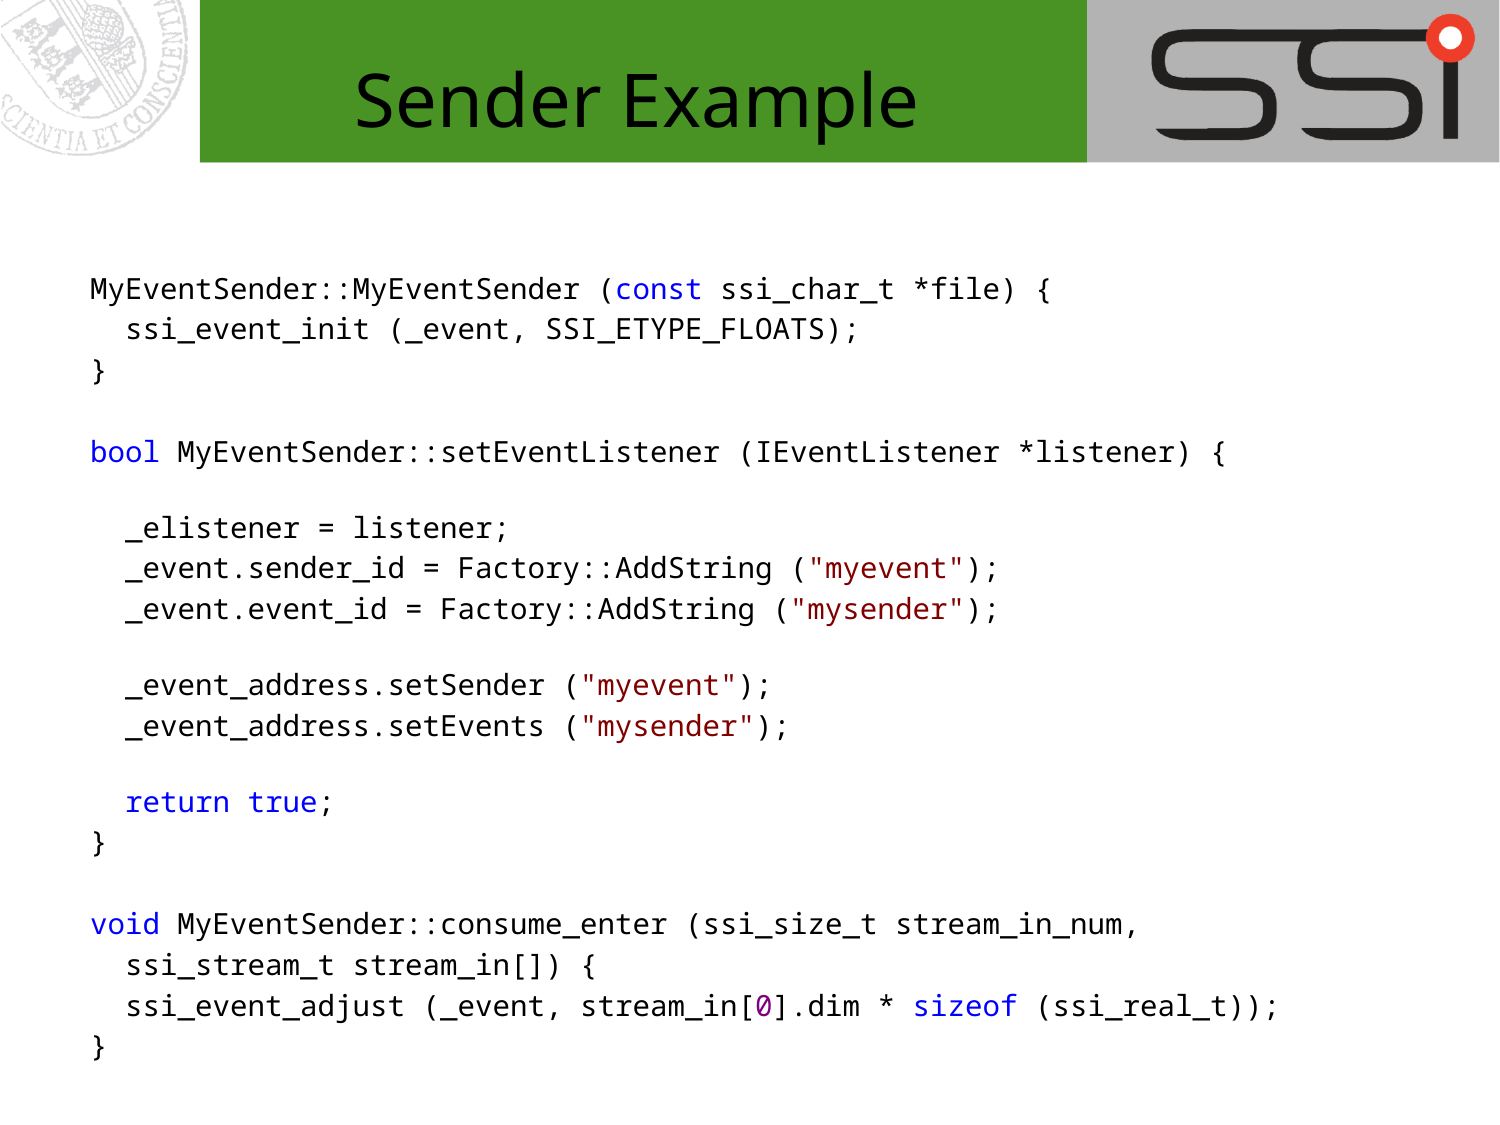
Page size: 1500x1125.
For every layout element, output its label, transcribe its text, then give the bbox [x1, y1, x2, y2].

list MyEventSender::MyEventSender (const ssi_char_t *file) { ssi_event_init (_event, SSI_ETYPE_FLOATS); } bool MyEventSender::setEventListener (IEventListener *listener) { _elistener = listener; _event.sender_id = Factory::AddString ("myevent"); _event.event_id = Factory::AddString ("mysender"); _event_address.setSender ("myevent"); _event_address.setEvents ("mysender"); return true; } void MyEventSender::consume_enter (ssi_size_t stream_in_num, ssi_stream_t stream_in[]) { ssi_event_adjust (_event, stream_in[0].dim * sizeof (ssi_real_t)); } [75, 262, 1425, 1050]
picture [0, 0, 188, 156]
picture [1149, 12, 1476, 141]
title Sender Example [200, 45, 1075, 150]
